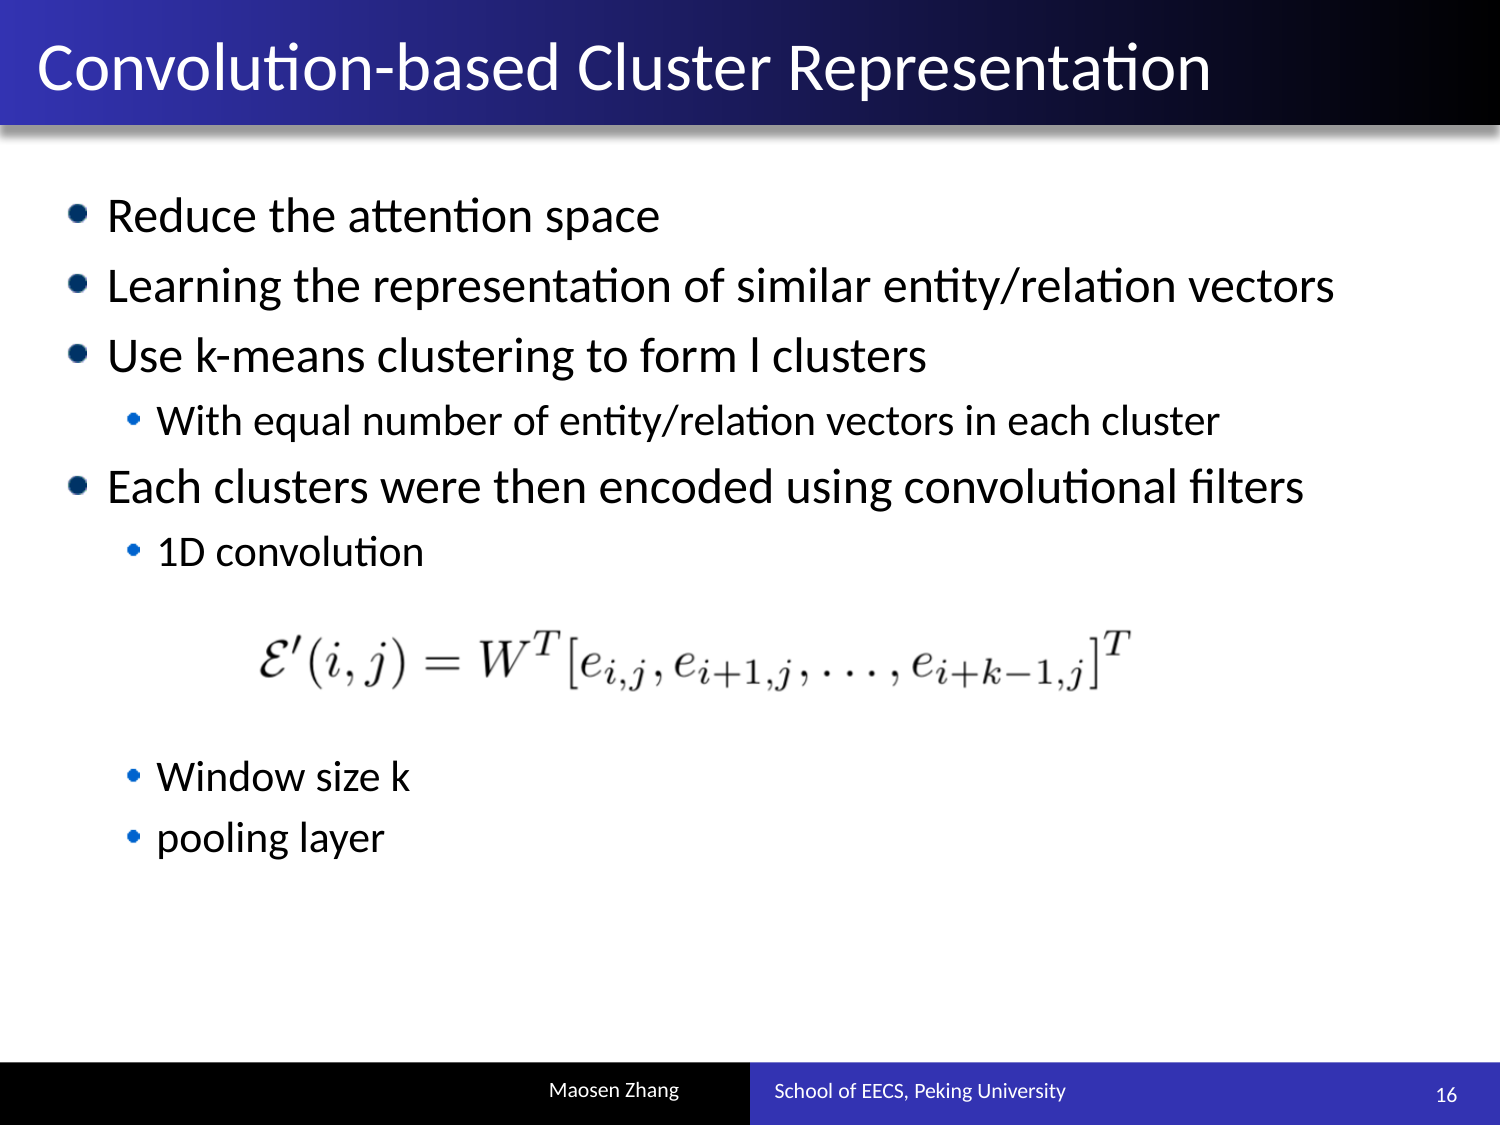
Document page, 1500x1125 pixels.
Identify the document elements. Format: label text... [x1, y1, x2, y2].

picture [241, 620, 1151, 700]
picture [65, 271, 87, 293]
picture [121, 408, 140, 427]
picture [121, 825, 140, 845]
title Convolution-based Cluster Representation [0, 0, 1463, 126]
picture [65, 201, 87, 223]
picture [65, 473, 87, 495]
list Reduce the attention space Learning the representation of similar entity/relation vectors Use k-means clustering to form l clusters With equal number of entity/relation vectors in each cluster Each clusters were then encoded using convolutional filters 1D convolution Window size k pooling layer [49, 174, 1426, 1006]
picture [121, 539, 140, 558]
picture [121, 764, 140, 784]
picture [65, 341, 87, 363]
